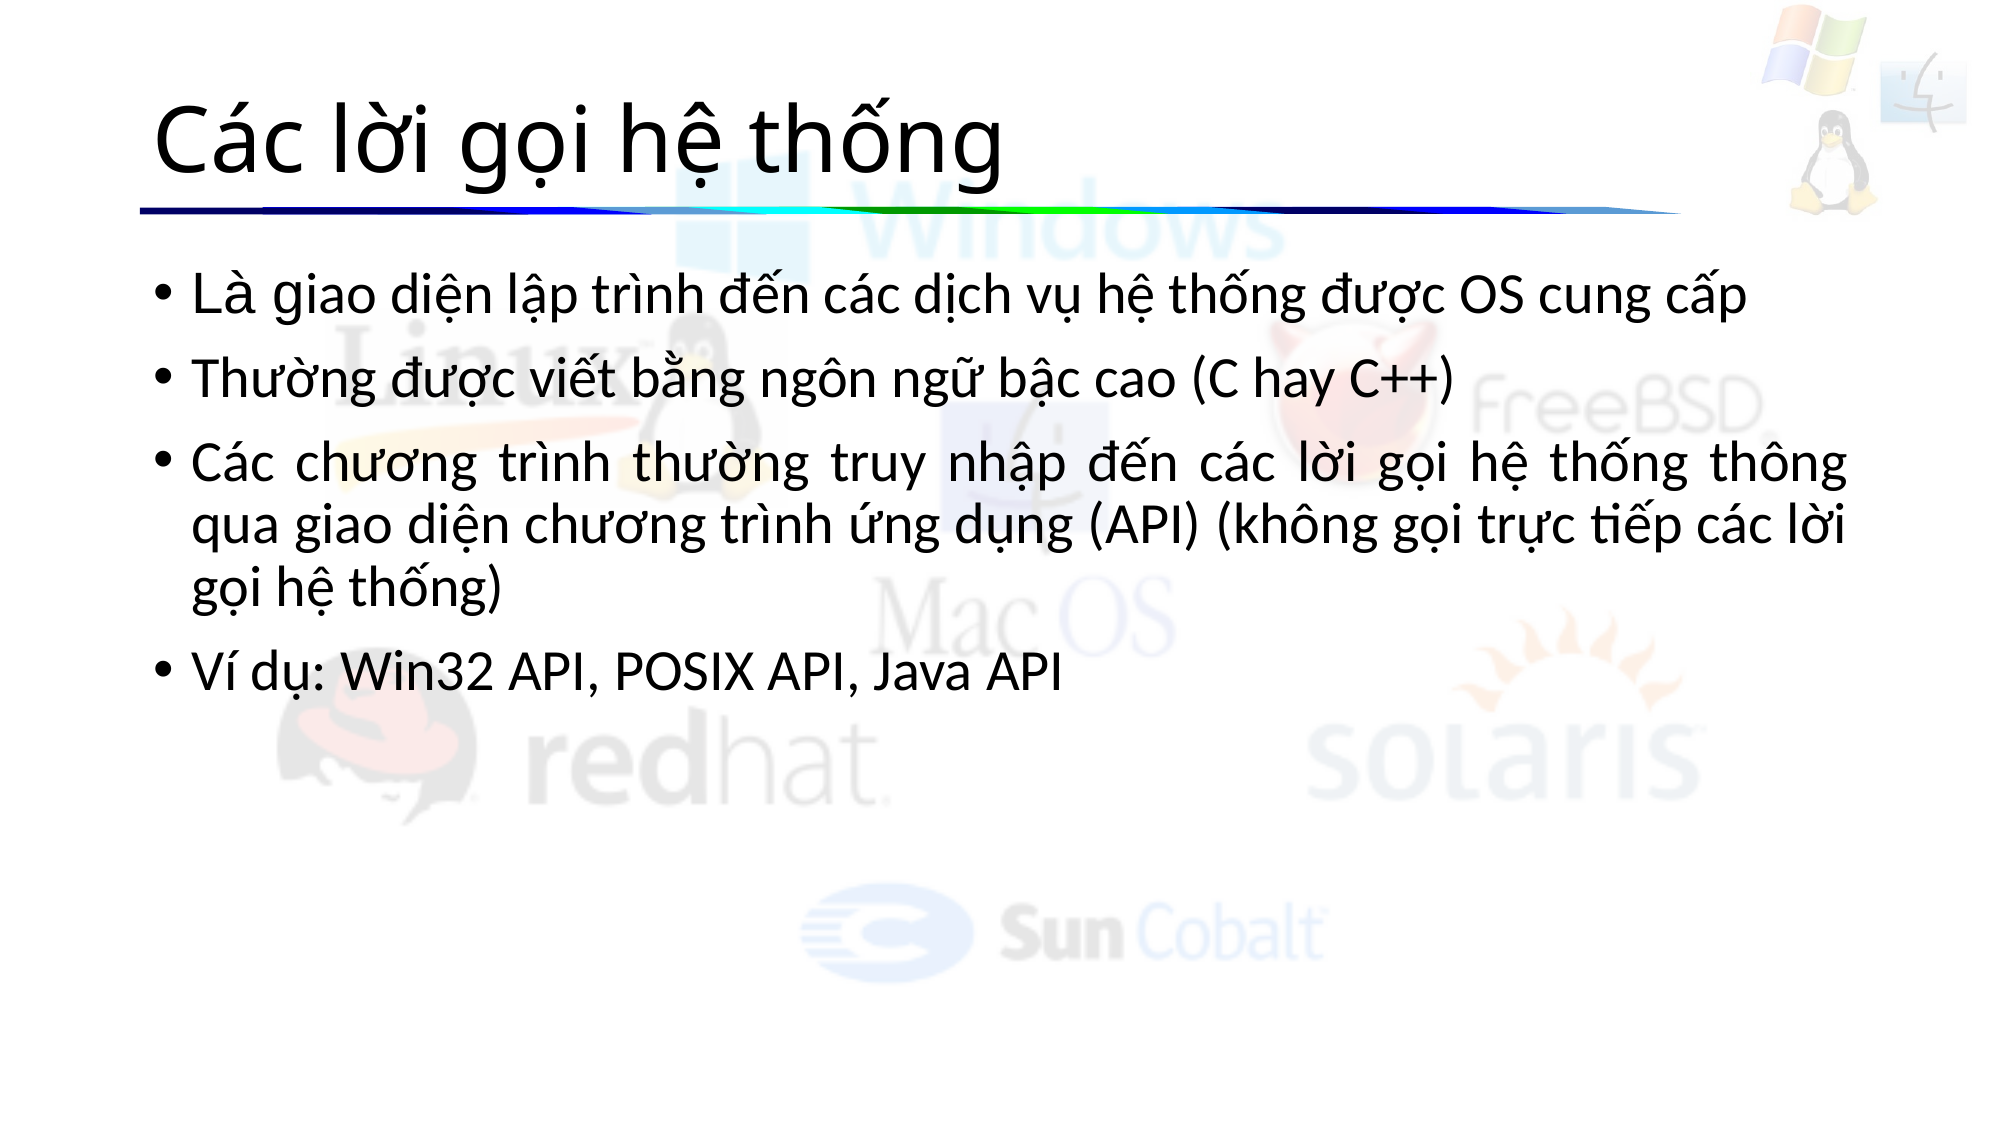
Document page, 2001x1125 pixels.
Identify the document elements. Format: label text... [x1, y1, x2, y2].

title Các lời gọi hệ thống [137, 59, 1863, 226]
list Là giao diện lập trình đến các dịch vụ hệ thống được OS cung cấp Thường được viết bằng ngôn ngữ bậc cao (C hay C++) Các chương trình thường truy nhập đến các lời gọi hệ thống thông qua giao diện chương trình ứng dụng (API) (không gọi trực tiếp các lời gọi hệ thống) Ví dụ: Win32 API, POSIX API, Java API [138, 255, 1864, 1013]
